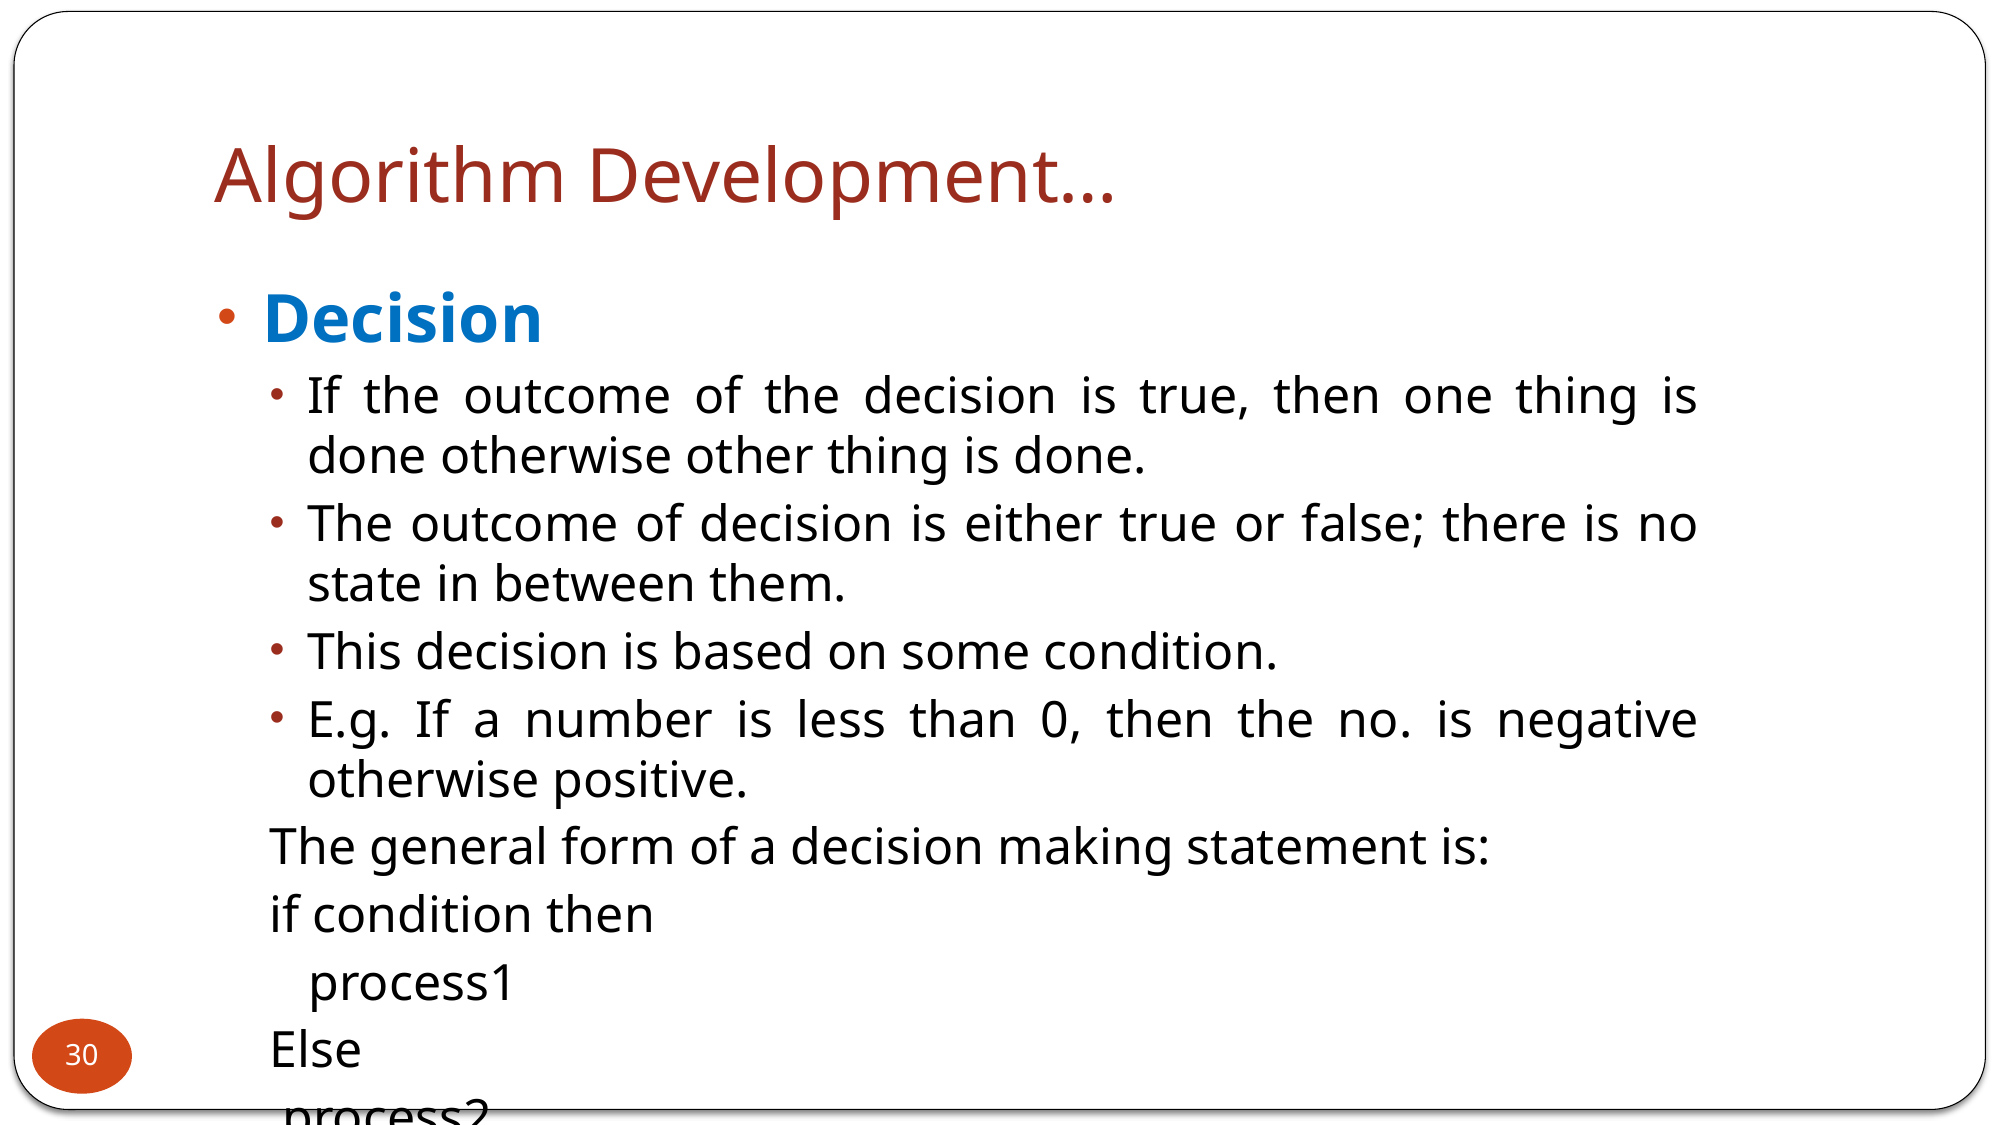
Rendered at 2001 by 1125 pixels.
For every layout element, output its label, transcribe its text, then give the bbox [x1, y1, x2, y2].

list Decision If the outcome of the decision is true, then one thing is done otherwise other thing is done. The outcome of decision is either true or false; there is no state in between them. This decision is based on some condition. E.g. If a number is less than 0, then the no. is negative otherwise positive. The general form of a decision making statement is: if condition then process1 Else process2 [202, 268, 1715, 1019]
slide_number 30 [32, 1018, 132, 1094]
title Algorithm Development… [200, 45, 1900, 233]
